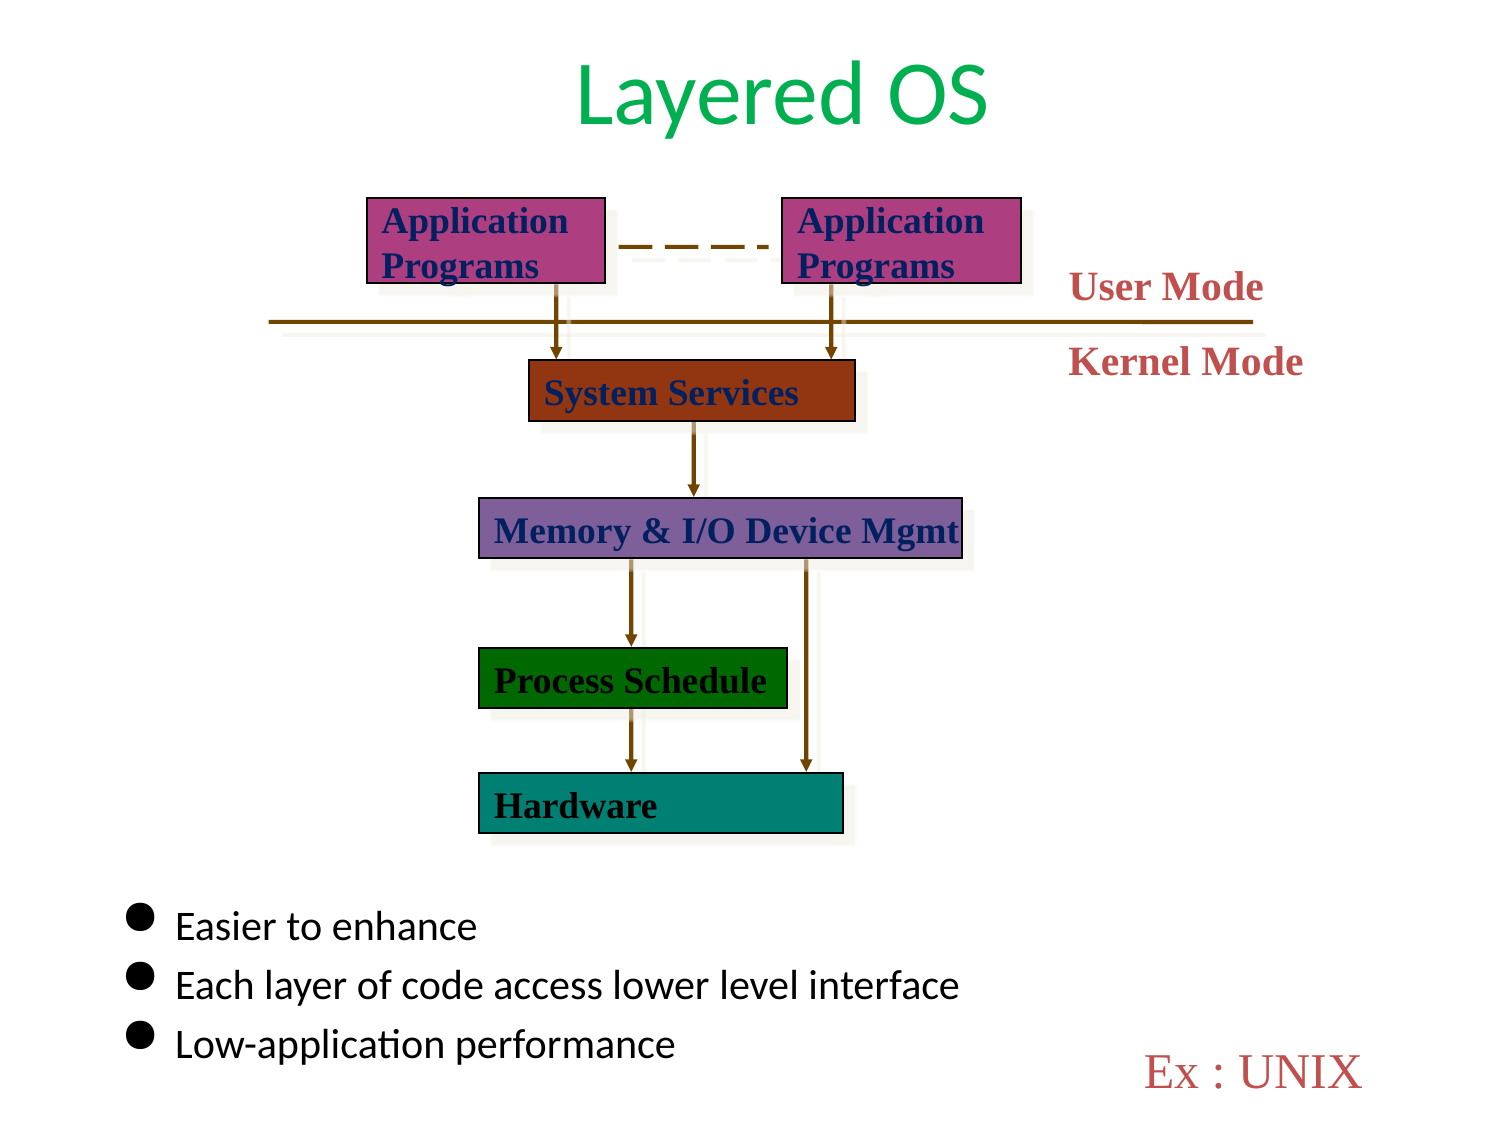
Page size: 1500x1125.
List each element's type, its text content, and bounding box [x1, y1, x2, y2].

text_box [625, 571, 638, 647]
text_box Application Programs [782, 197, 1021, 284]
text_box [625, 721, 638, 772]
text_box User Mode [1053, 251, 1280, 317]
text_box Memory & I/O Device Mgmt [479, 497, 963, 559]
text_box Application Programs [366, 197, 606, 284]
text_box [550, 298, 563, 360]
text_box [687, 434, 700, 497]
text_box [800, 571, 813, 772]
text_box Ex : UNIX [1128, 1031, 1379, 1107]
text_box Process Schedule [479, 647, 788, 709]
list Easier to enhance Each layer of code access lower level interface Low-application performance [109, 891, 1385, 1075]
text_box Hardware [479, 772, 843, 834]
text_box System Services [529, 360, 856, 421]
text_box [825, 298, 838, 360]
title Layered OS [75, 0, 1491, 175]
text_box Kernel Mode [1053, 326, 1319, 392]
